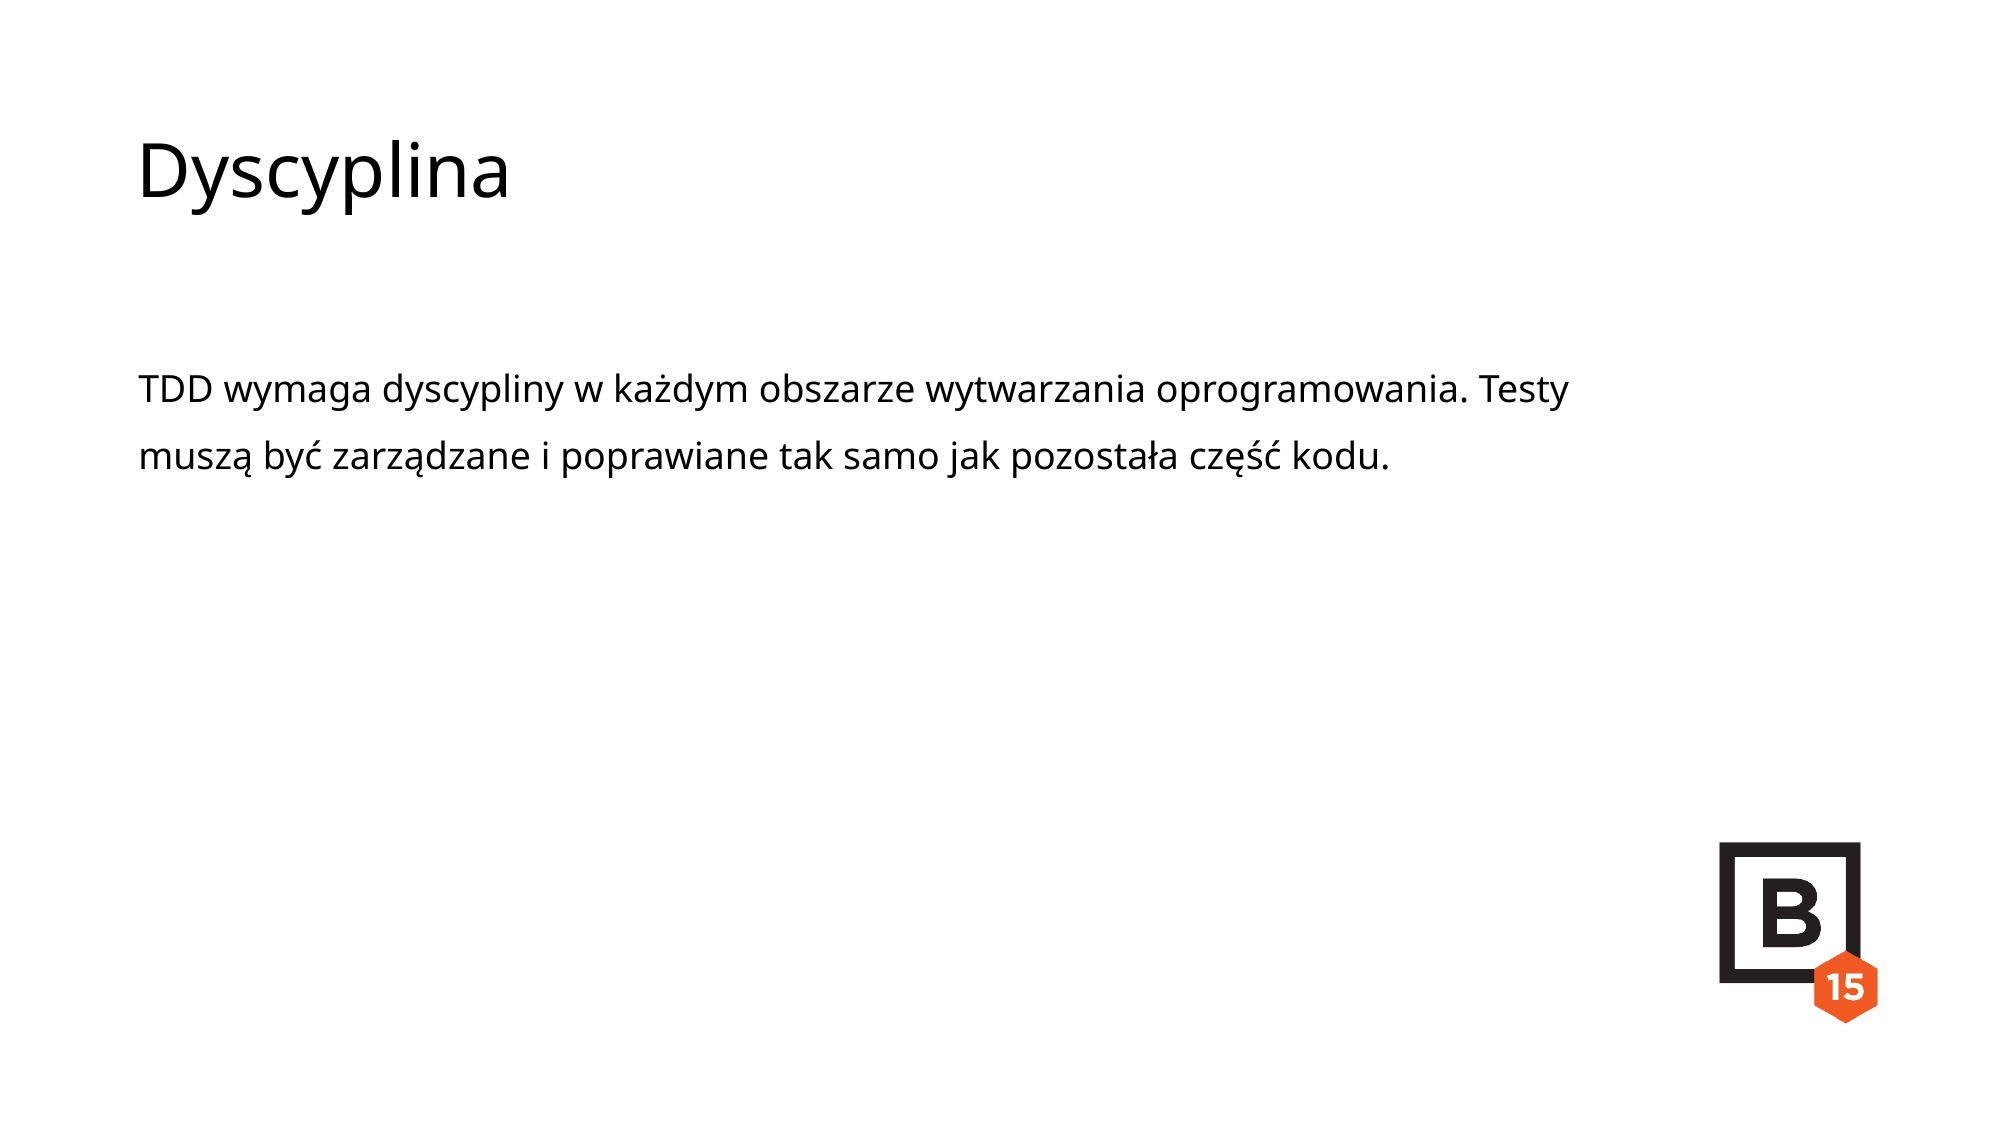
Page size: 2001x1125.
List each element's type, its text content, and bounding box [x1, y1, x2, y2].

list TDD wymaga dyscypliny w każdym obszarze wytwarzania oprogramowania. Testy muszą być zarządzane i poprawiane tak samo jak pozostała część kodu. [123, 268, 1708, 814]
list Dyscyplina [122, 124, 1881, 221]
picture [1717, 841, 1879, 1025]
